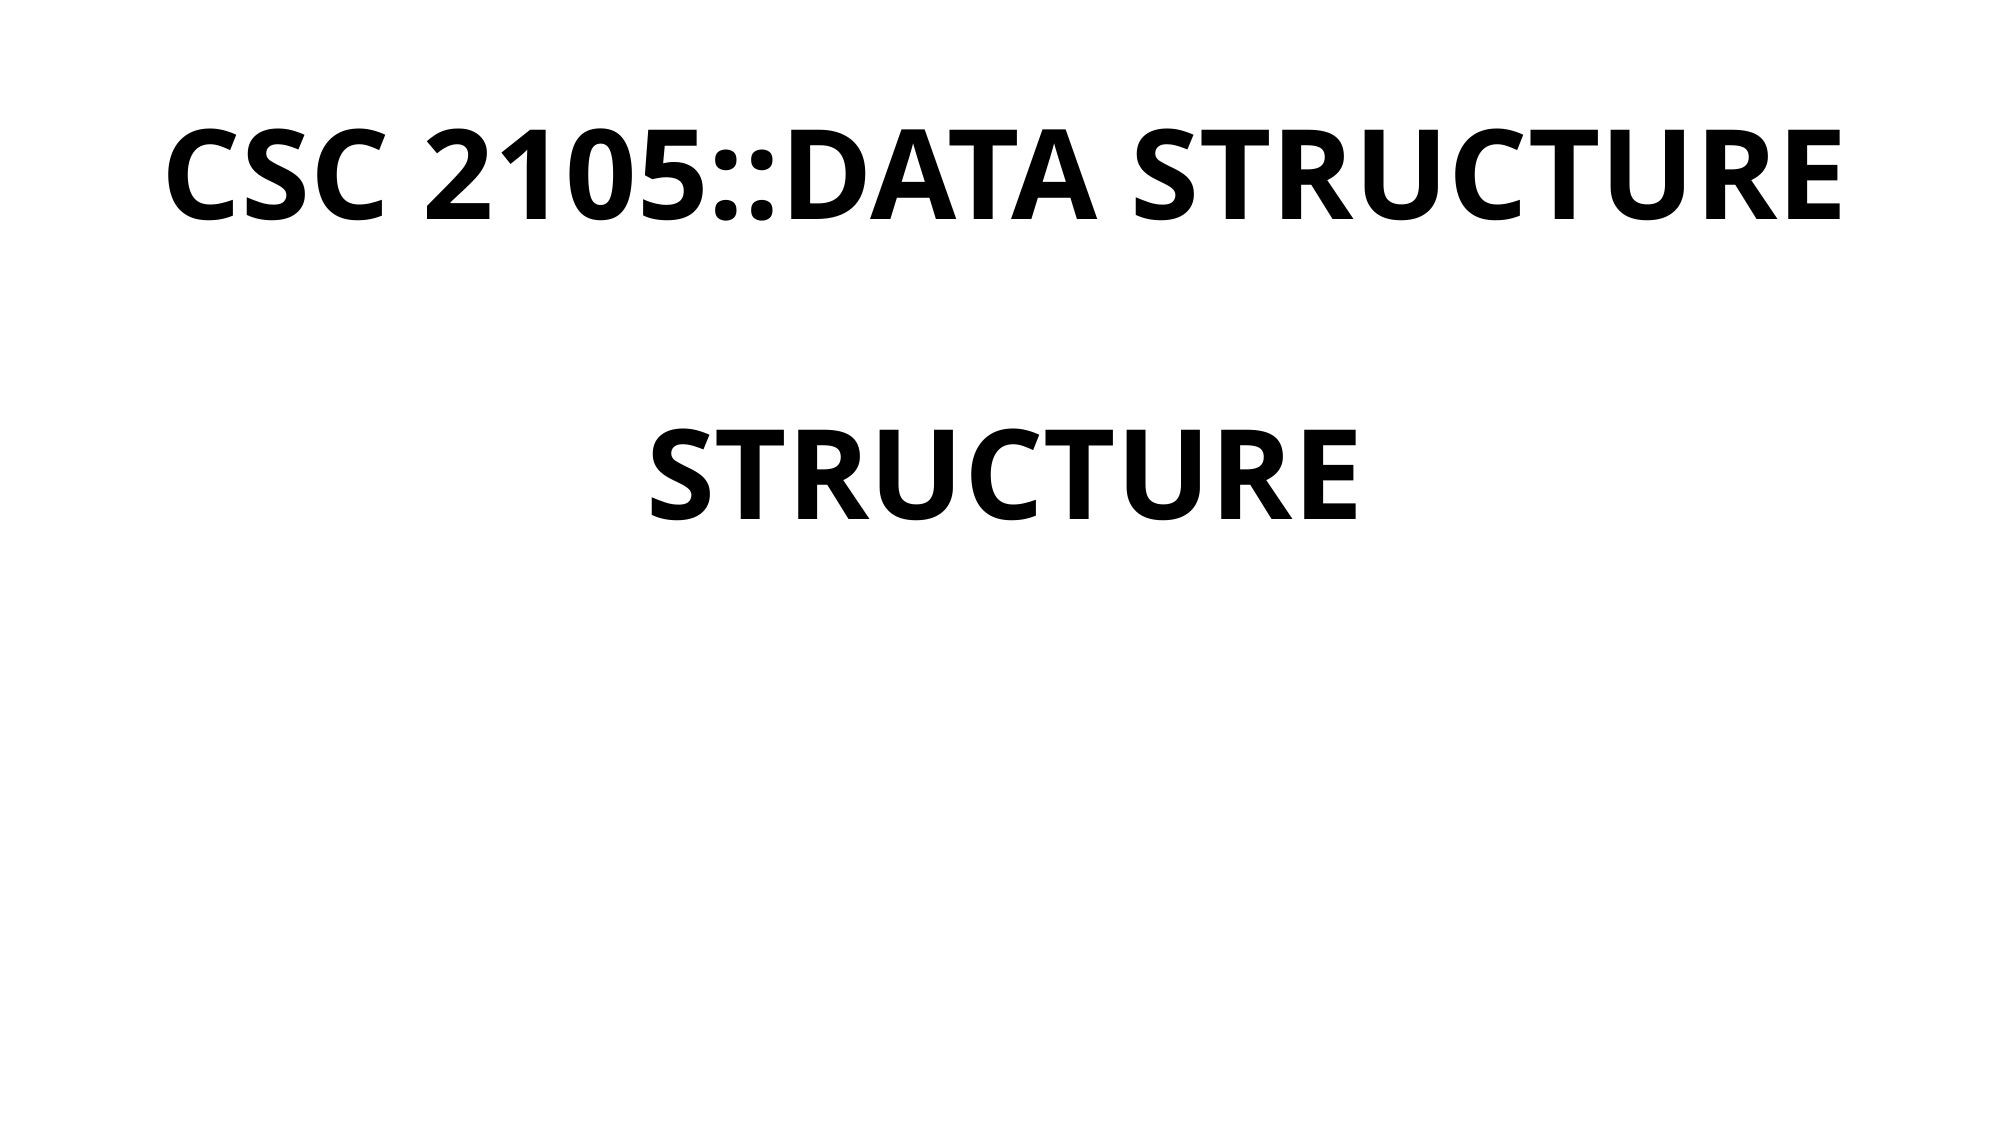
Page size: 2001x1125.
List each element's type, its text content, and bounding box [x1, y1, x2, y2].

title CSC 2105::Data Structure Structure [50, 29, 1960, 609]
